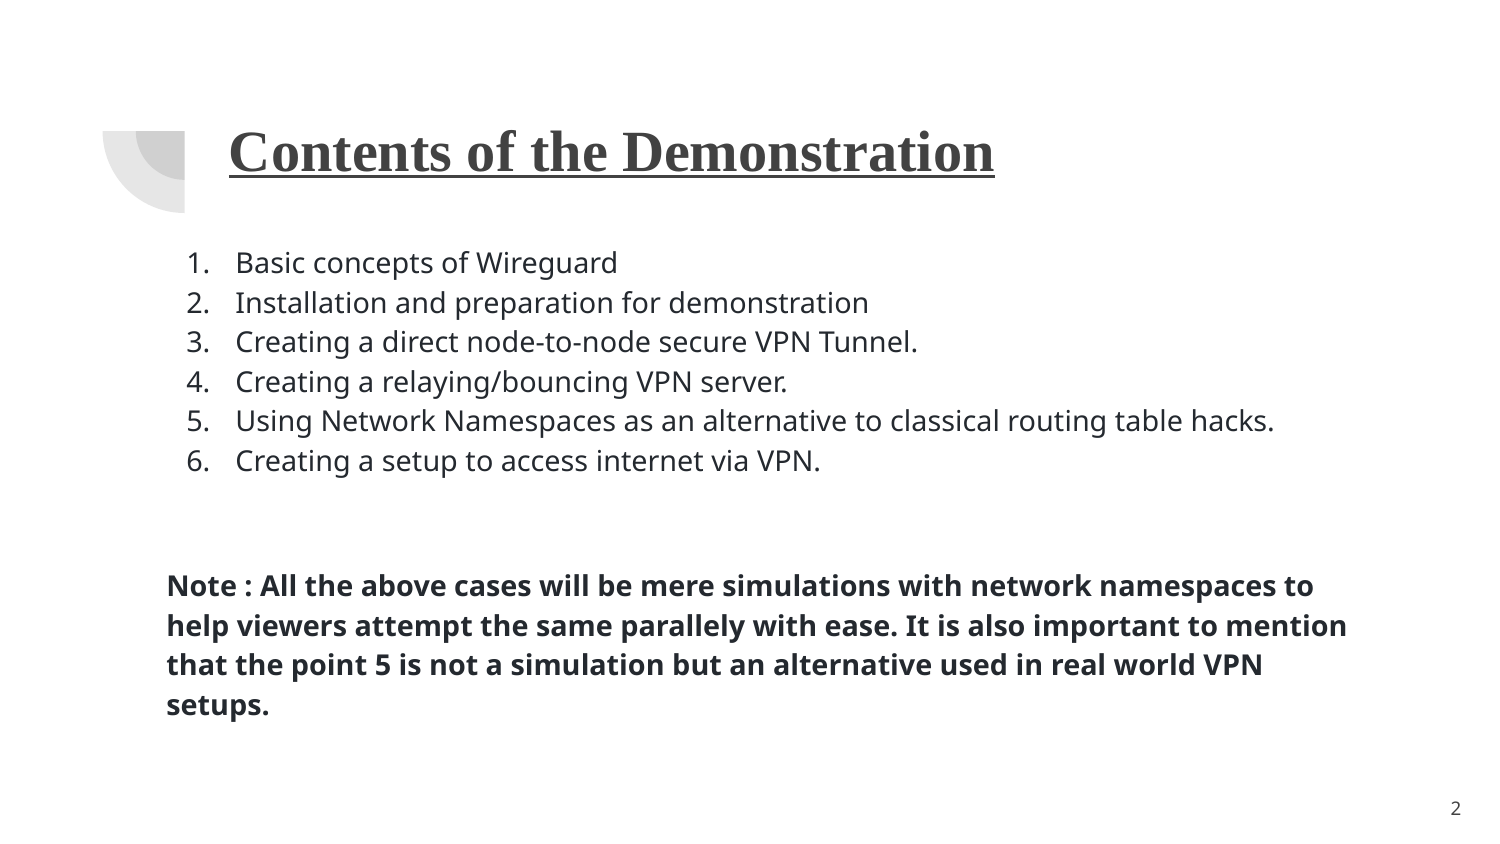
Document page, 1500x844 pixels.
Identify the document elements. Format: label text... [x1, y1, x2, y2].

title Contents of the Demonstration [213, 98, 1368, 224]
slide_number ‹#› [1386, 777, 1477, 842]
list Basic concepts of Wireguard Installation and preparation for demonstration Creating a direct node-to-node secure VPN Tunnel. Creating a relaying/bouncing VPN server. Using Network Namespaces as an alternative to classical routing table hacks. Creating a setup to access internet via VPN. Note : All the above cases will be mere simulations with network namespaces to help viewers attempt the same parallely with ease. It is also important to mention that the point 5 is not a simulation but an alternative used in real world VPN setups. [151, 224, 1368, 744]
